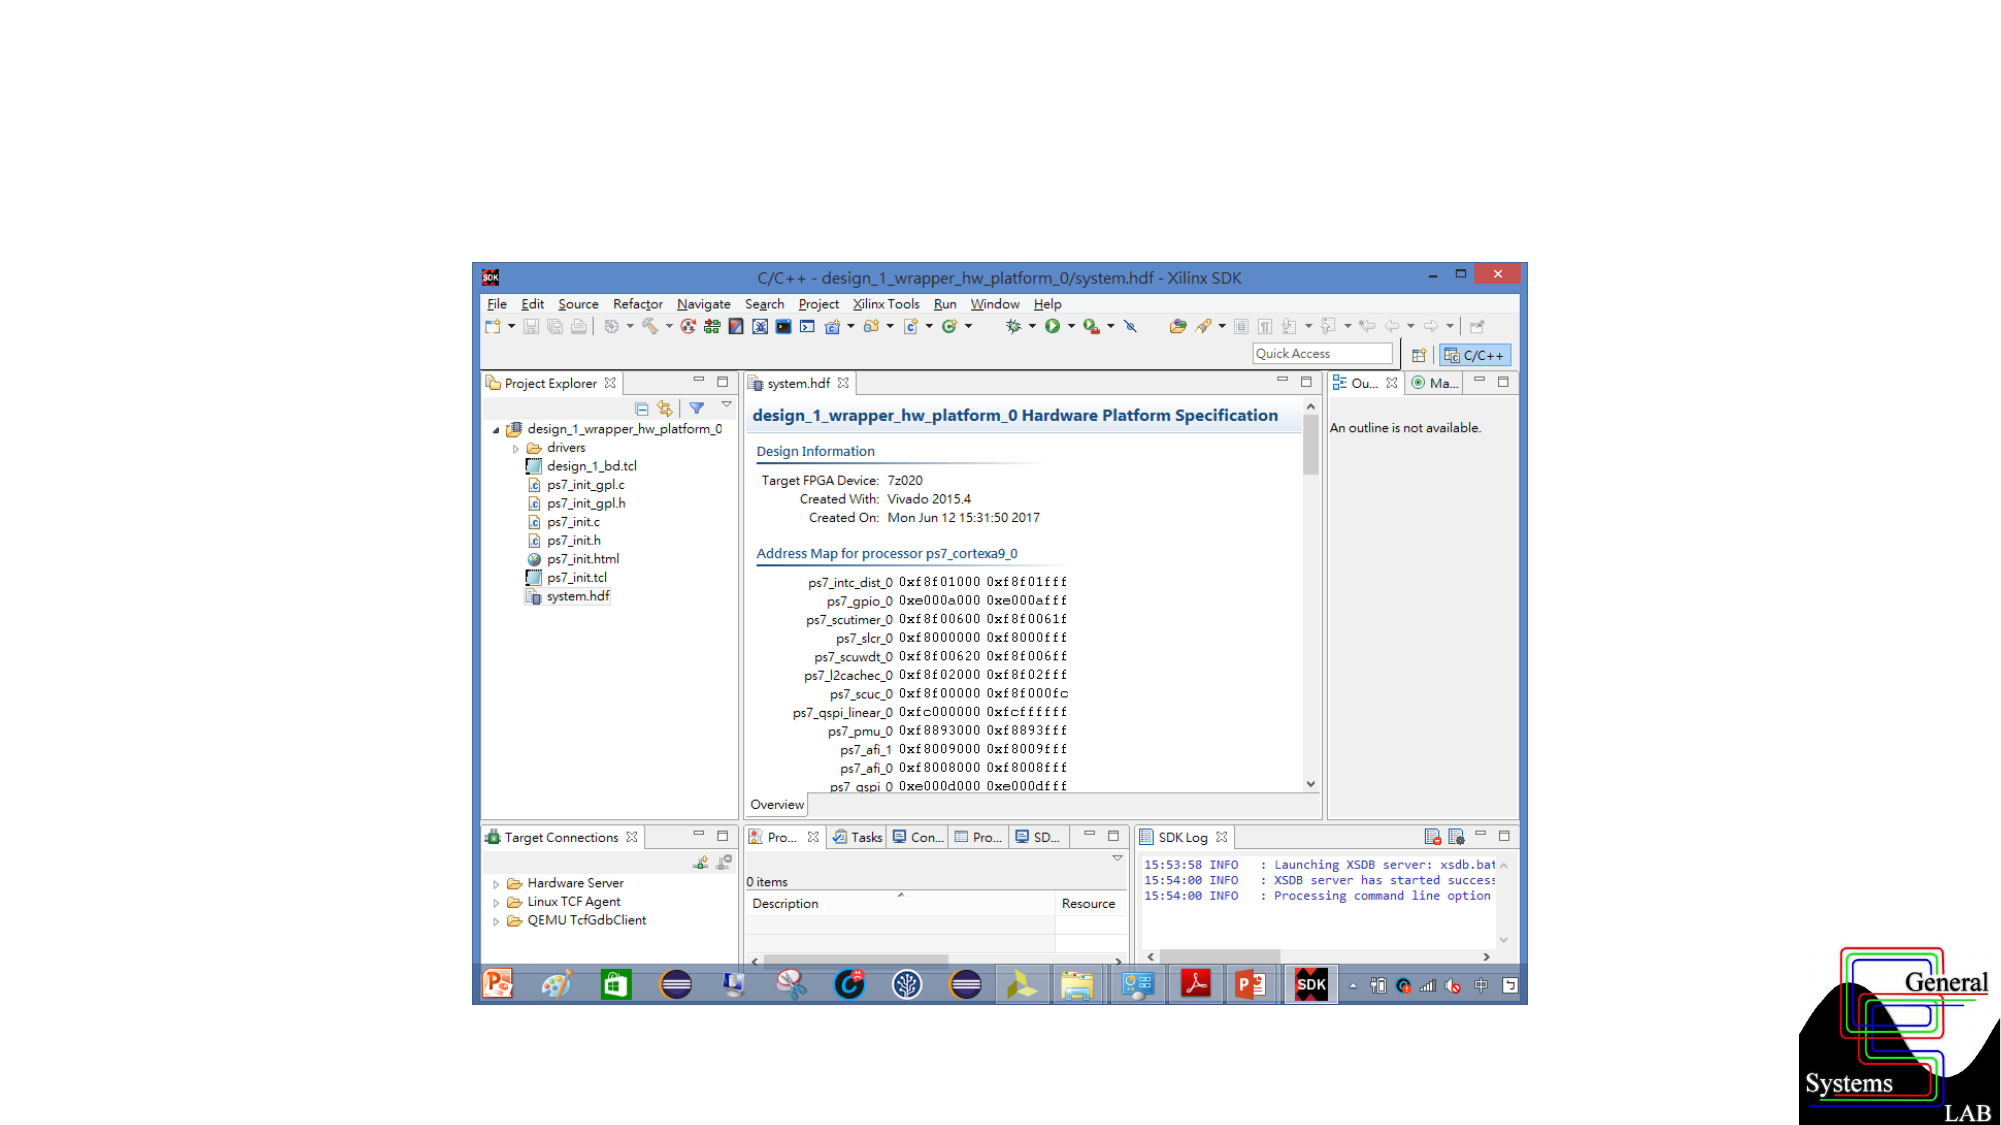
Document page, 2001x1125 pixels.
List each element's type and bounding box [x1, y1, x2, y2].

picture [1799, 943, 2001, 1125]
list [471, 262, 1529, 1006]
